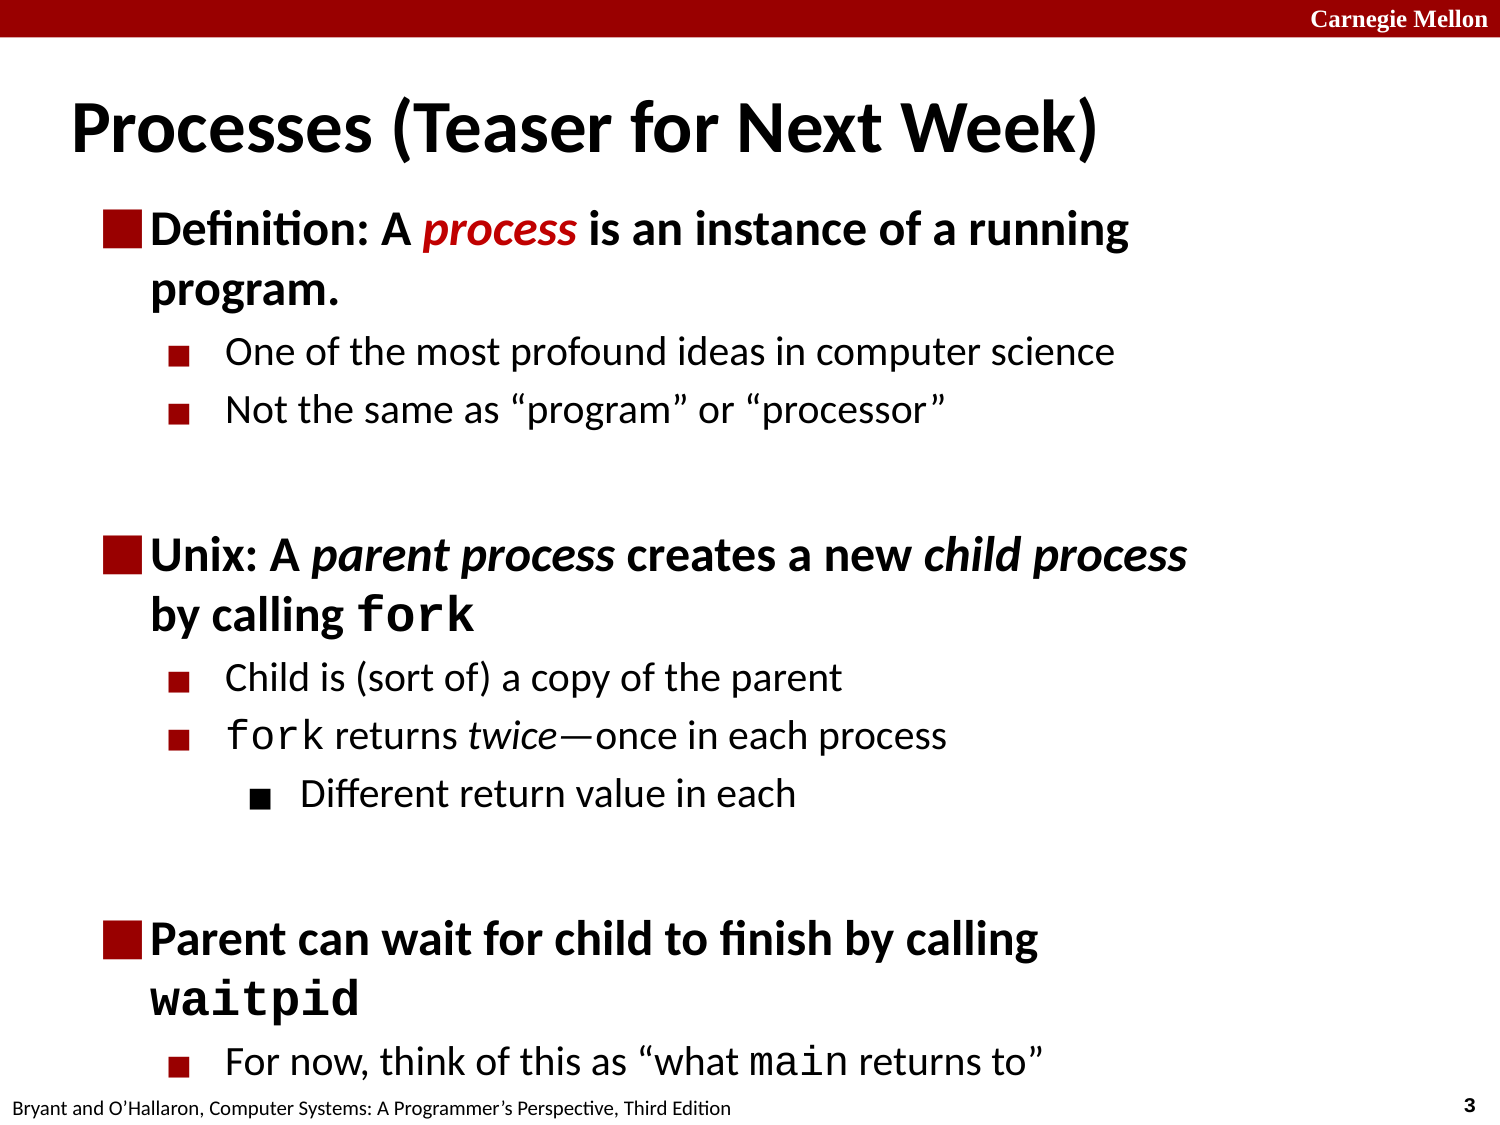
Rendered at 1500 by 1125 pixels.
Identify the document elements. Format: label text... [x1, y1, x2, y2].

title Processes (Teaser for Next Week) [55, 75, 1194, 169]
list Definition: A process is an instance of a running program. One of the most profound ideas in computer science Not the same as “program” or “processor” Unix: A parent process creates a new child process by calling fork Child is (sort of) a copy of the parent fork returns twice—once in each process Different return value in each Parent can wait for child to finish by calling waitpid For now, think of this as “what main returns to” [60, 187, 1225, 1095]
